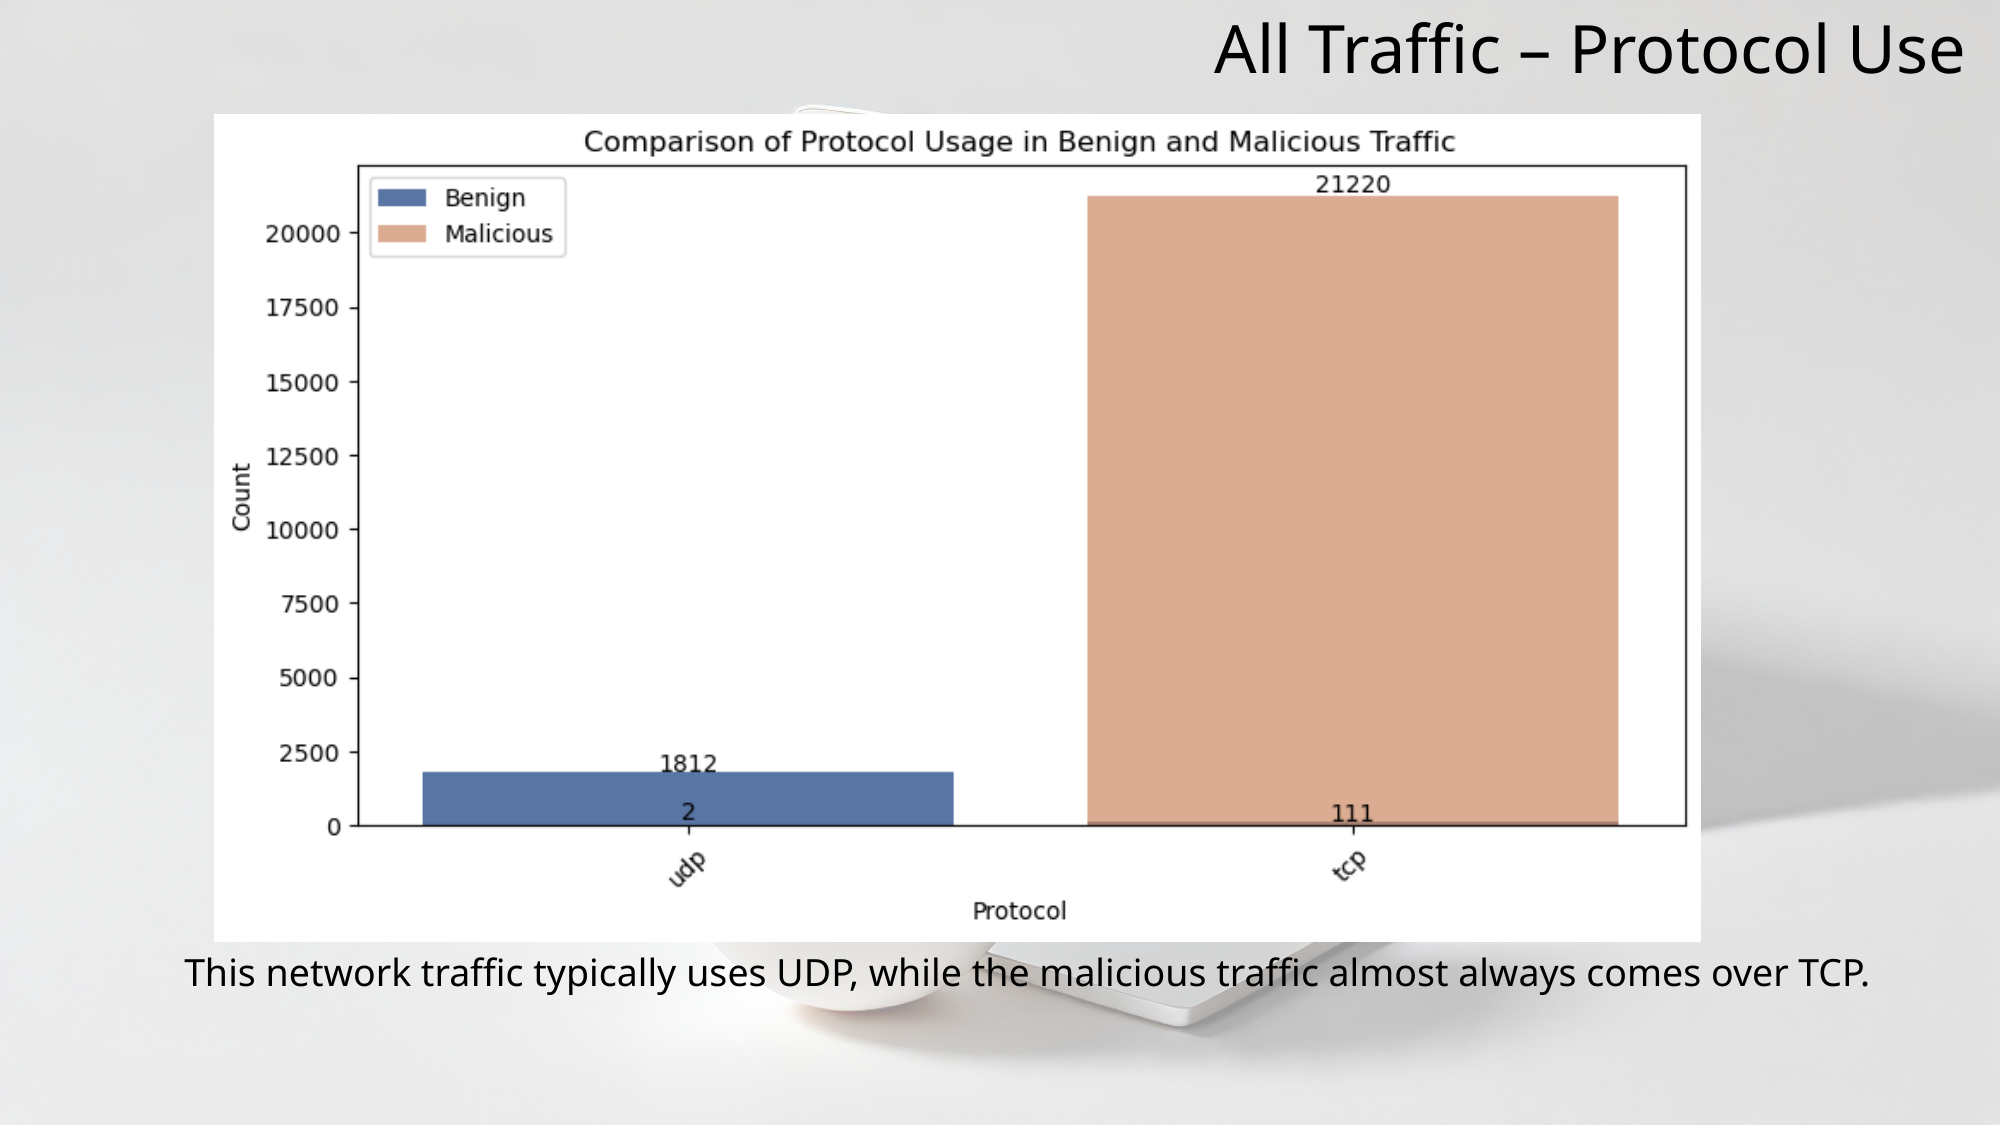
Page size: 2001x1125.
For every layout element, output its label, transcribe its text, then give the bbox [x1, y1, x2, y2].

text_box All Traffic – Protocol Use [0, 0, 1982, 95]
picture [213, 113, 1702, 943]
text_box This network traffic typically uses UDP, while the malicious traffic almost always comes over TCP. [169, 941, 2000, 1002]
